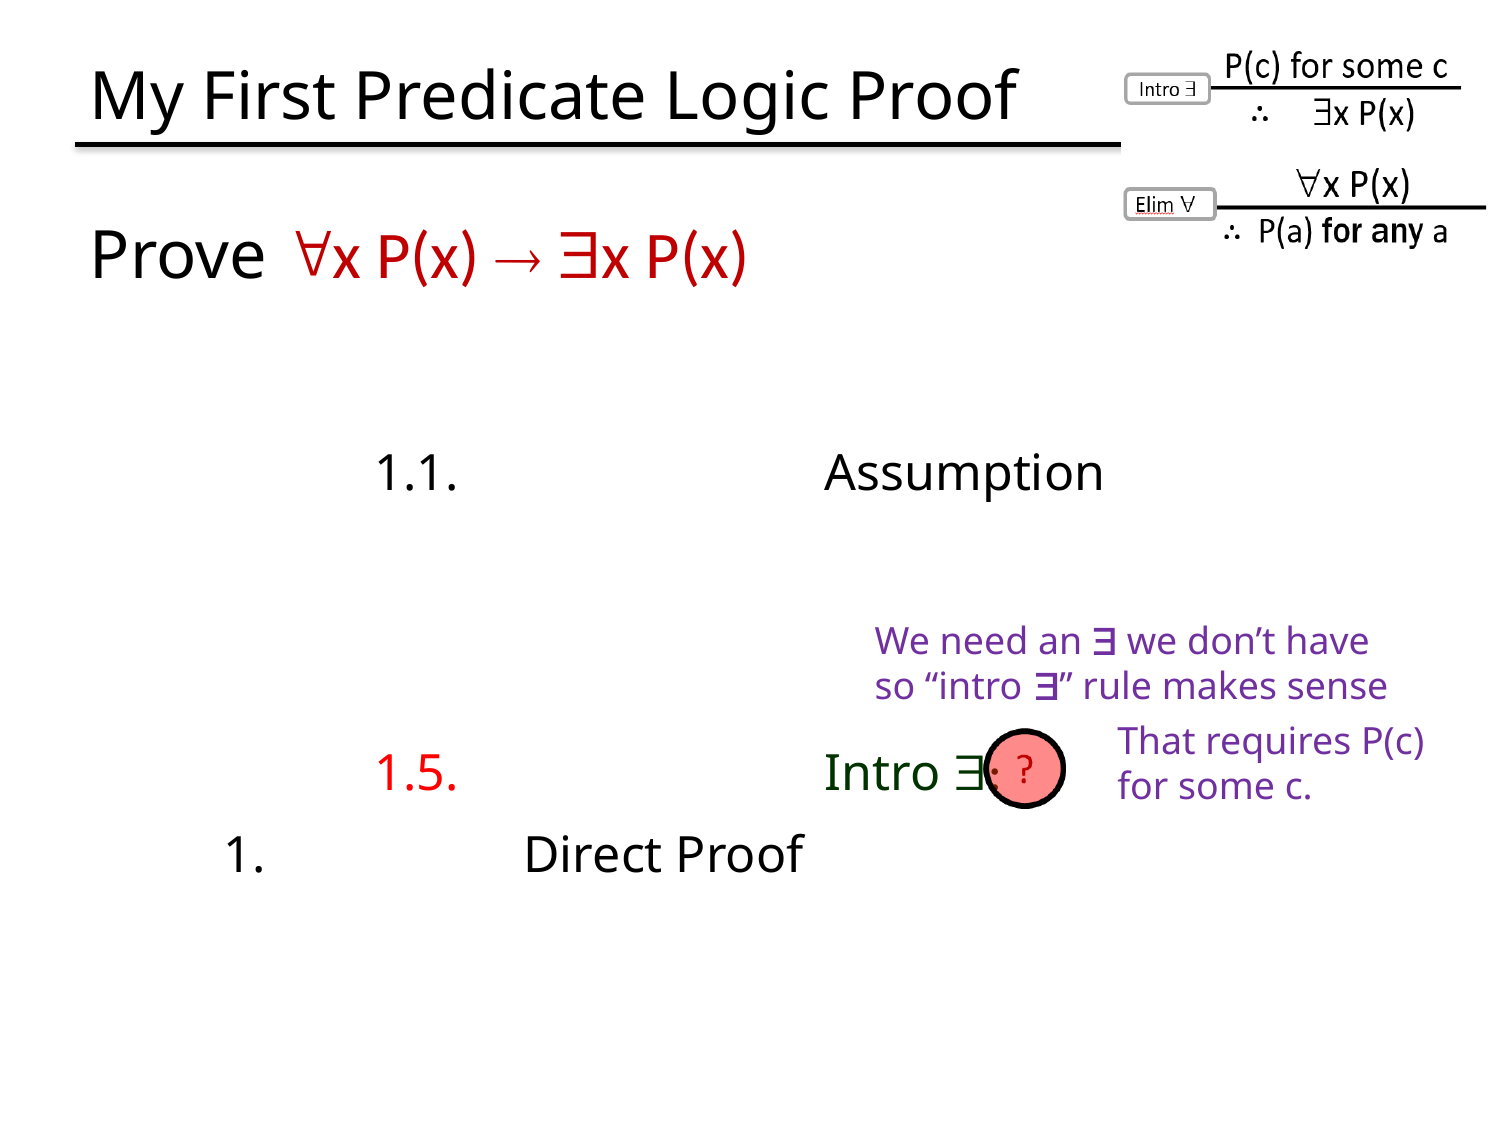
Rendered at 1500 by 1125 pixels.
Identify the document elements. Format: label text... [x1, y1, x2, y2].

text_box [1121, 14, 1491, 276]
title My First Predicate Logic Proof [75, 45, 1116, 145]
text_box That requires P(c) for some c. [1102, 709, 1449, 815]
list Prove x P(x)  x P(x) [75, 204, 1425, 295]
picture [982, 727, 1066, 820]
text_box We need an  we don’t have so “intro ” rule makes sense [859, 609, 1490, 715]
